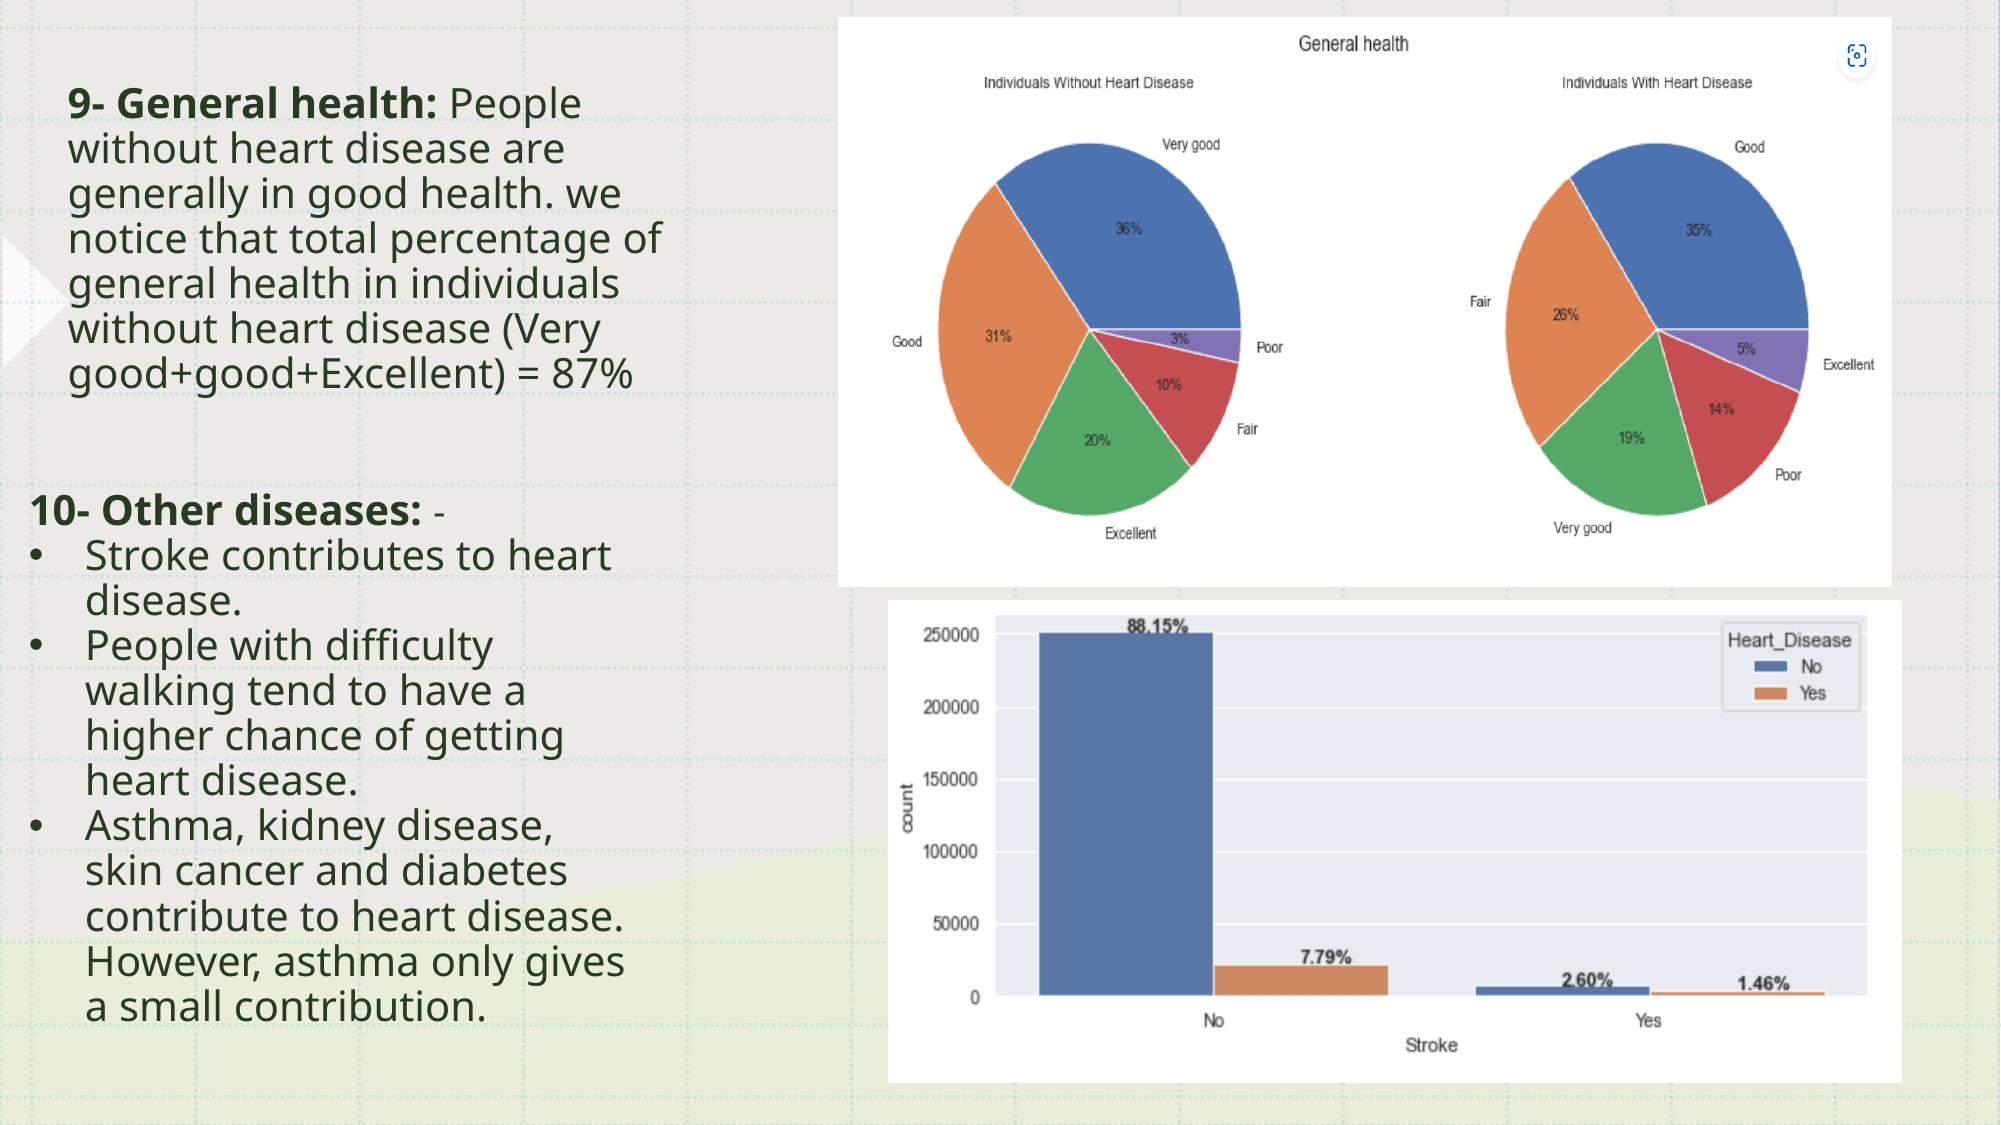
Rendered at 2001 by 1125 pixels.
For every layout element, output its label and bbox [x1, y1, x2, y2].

picture [888, 600, 1902, 1083]
list [838, 17, 1892, 587]
text_box [0, 0, 2000, 1125]
